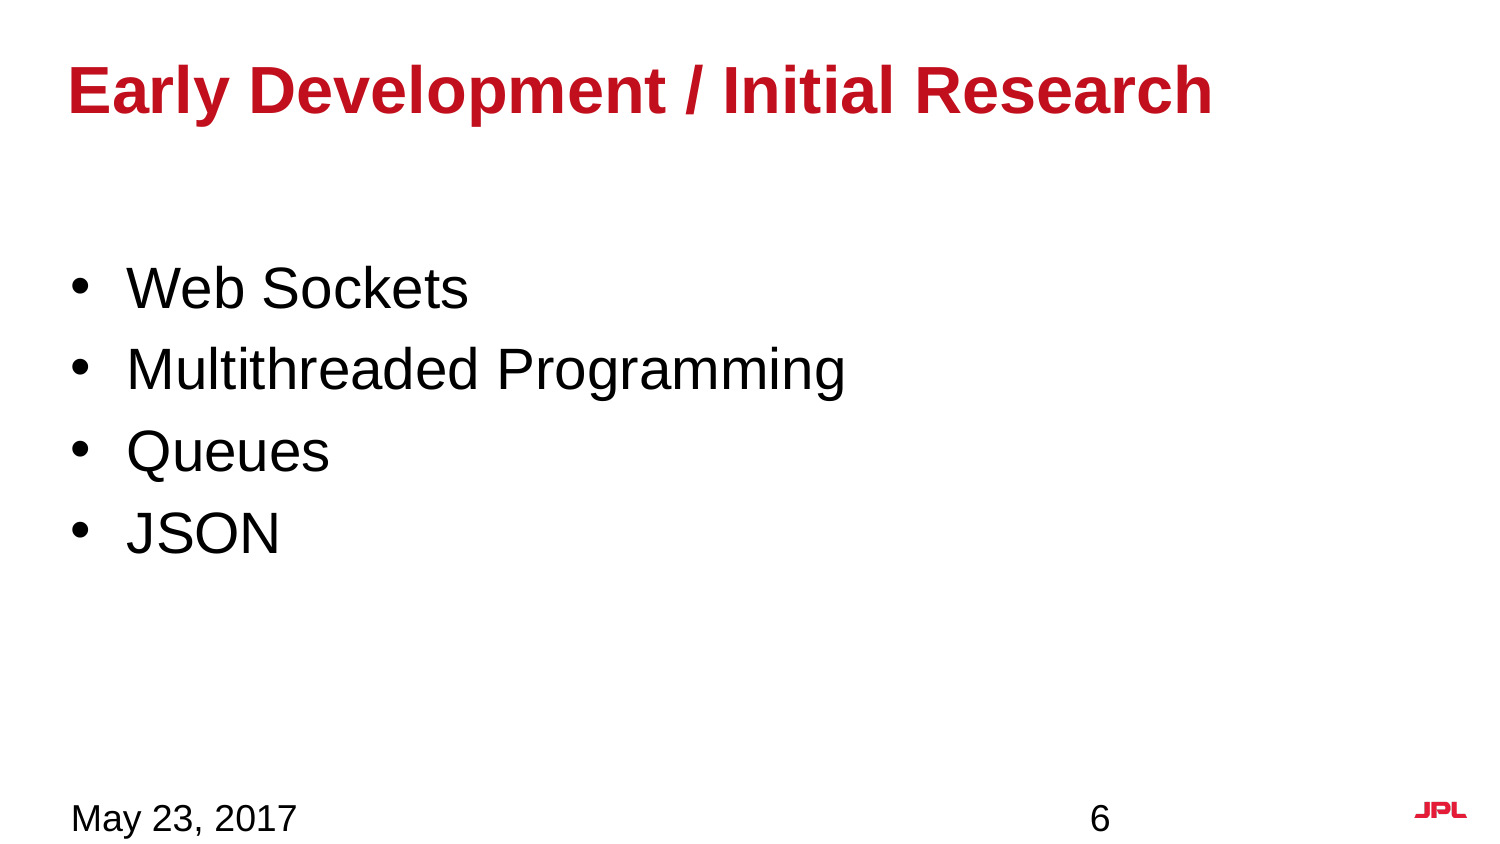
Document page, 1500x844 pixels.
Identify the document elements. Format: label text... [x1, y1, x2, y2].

slide_number 6 [1074, 787, 1412, 833]
title Early Development / Initial Research [52, 39, 1463, 118]
list Web Sockets Multithreaded Programming Queues JSON [55, 242, 1429, 775]
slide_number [55, 787, 406, 833]
